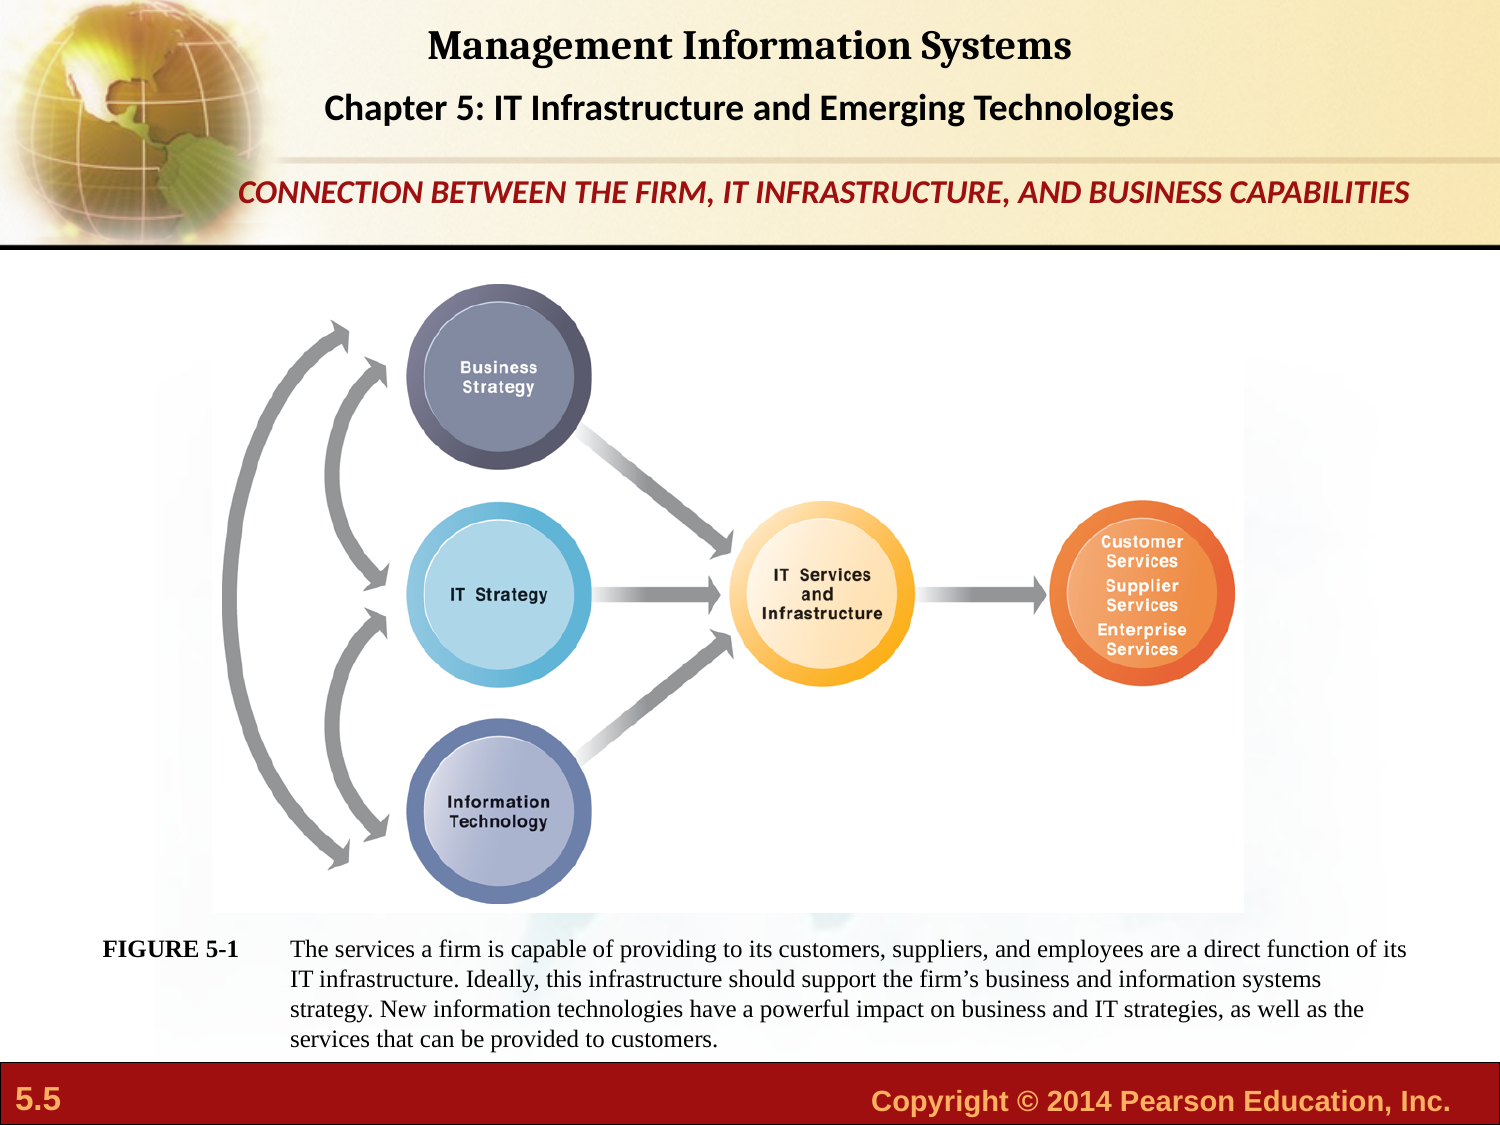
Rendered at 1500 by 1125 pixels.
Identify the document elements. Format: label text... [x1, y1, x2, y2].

picture [0, 0, 1500, 1062]
list FIGURE 5-1 [87, 924, 263, 963]
list CONNECTION BETWEEN THE FIRM, IT INFRASTRUCTURE, AND BUSINESS CAPABILITIES [174, 162, 1475, 225]
list The services a firm is capable of providing to its customers, suppliers, and employees are a direct function of its IT infrastructure. Ideally, this infrastructure should support the firm’s business and information systems strategy. New information technologies have a powerful impact on business and IT strategies, as well as the services that can be provided to customers. [275, 924, 1425, 1063]
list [212, 274, 1245, 913]
